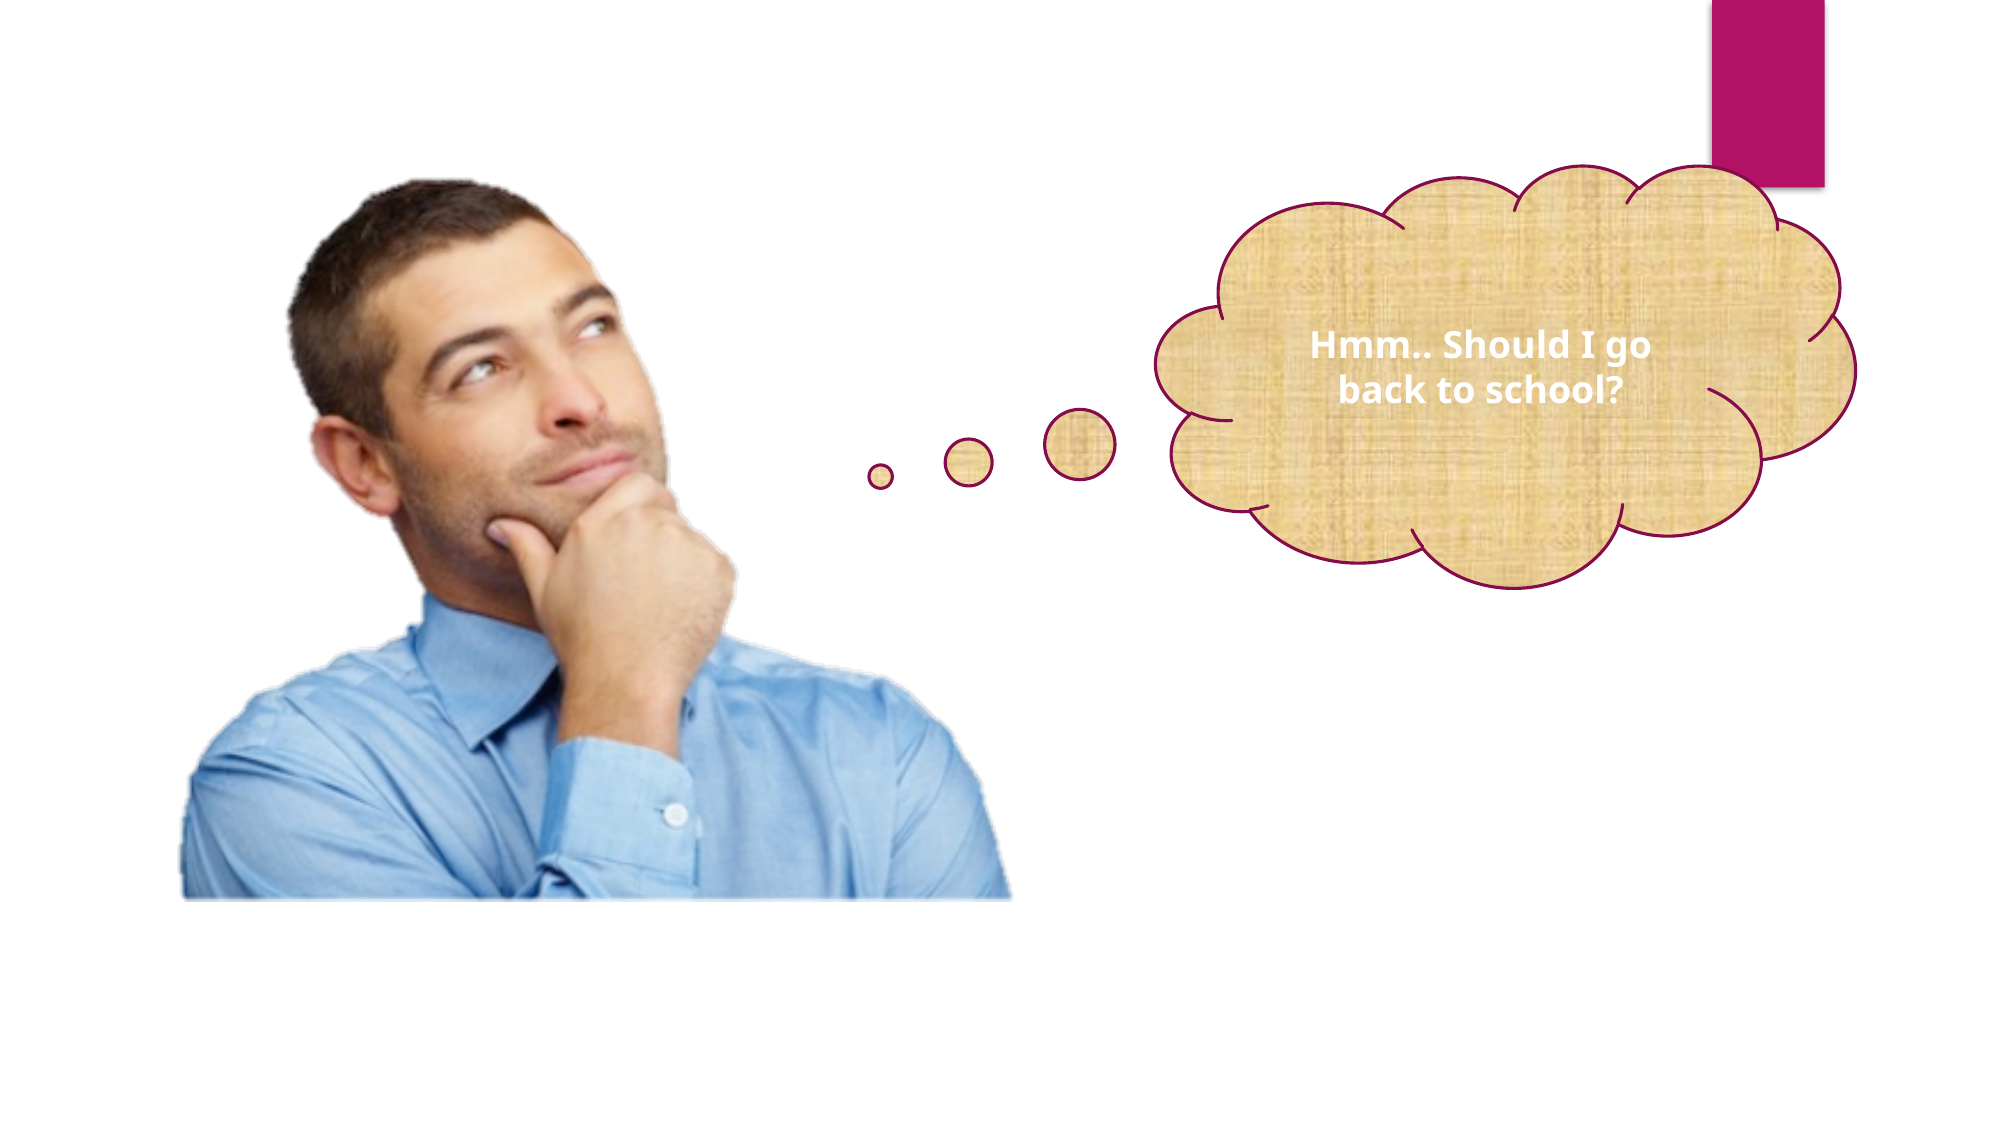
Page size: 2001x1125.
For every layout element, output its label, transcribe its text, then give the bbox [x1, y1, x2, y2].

text_box Hmm.. Should I go back to school? [1153, 164, 1858, 590]
picture [0, 111, 1069, 902]
text_box Hmm.. Should I go back to school? [1074, 407, 1117, 482]
